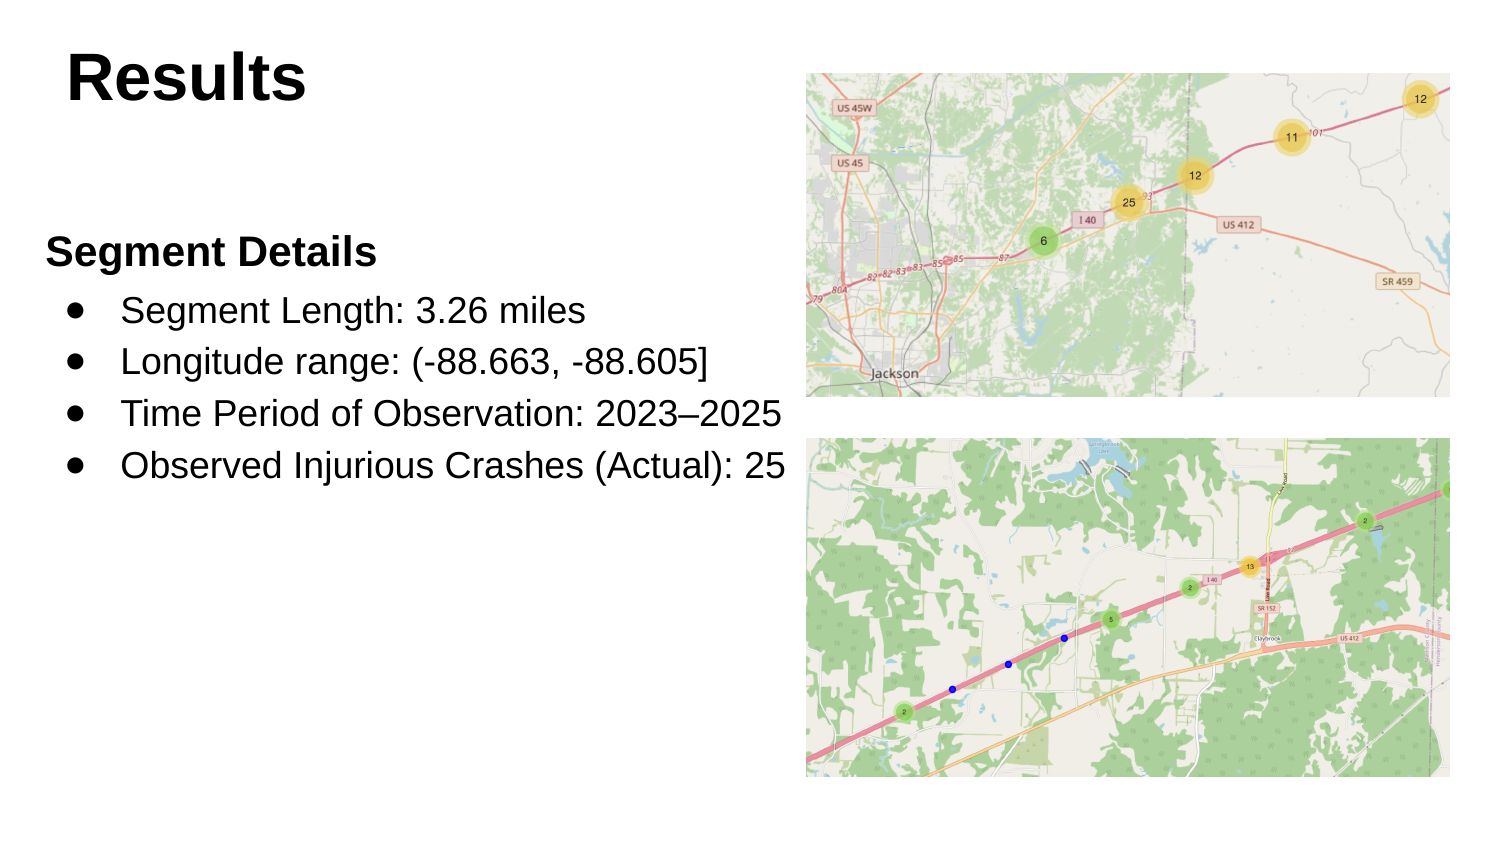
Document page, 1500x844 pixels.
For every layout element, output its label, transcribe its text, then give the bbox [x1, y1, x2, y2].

text_box Segment Details Segment Length: 3.26 miles Longitude range: (-88.663, -88.605] Time Period of Observation: 2023–2025 Observed Injurious Crashes (Actual): 25 [30, 195, 807, 501]
title Results [51, 18, 1449, 113]
picture [806, 72, 1451, 397]
picture [806, 438, 1451, 777]
